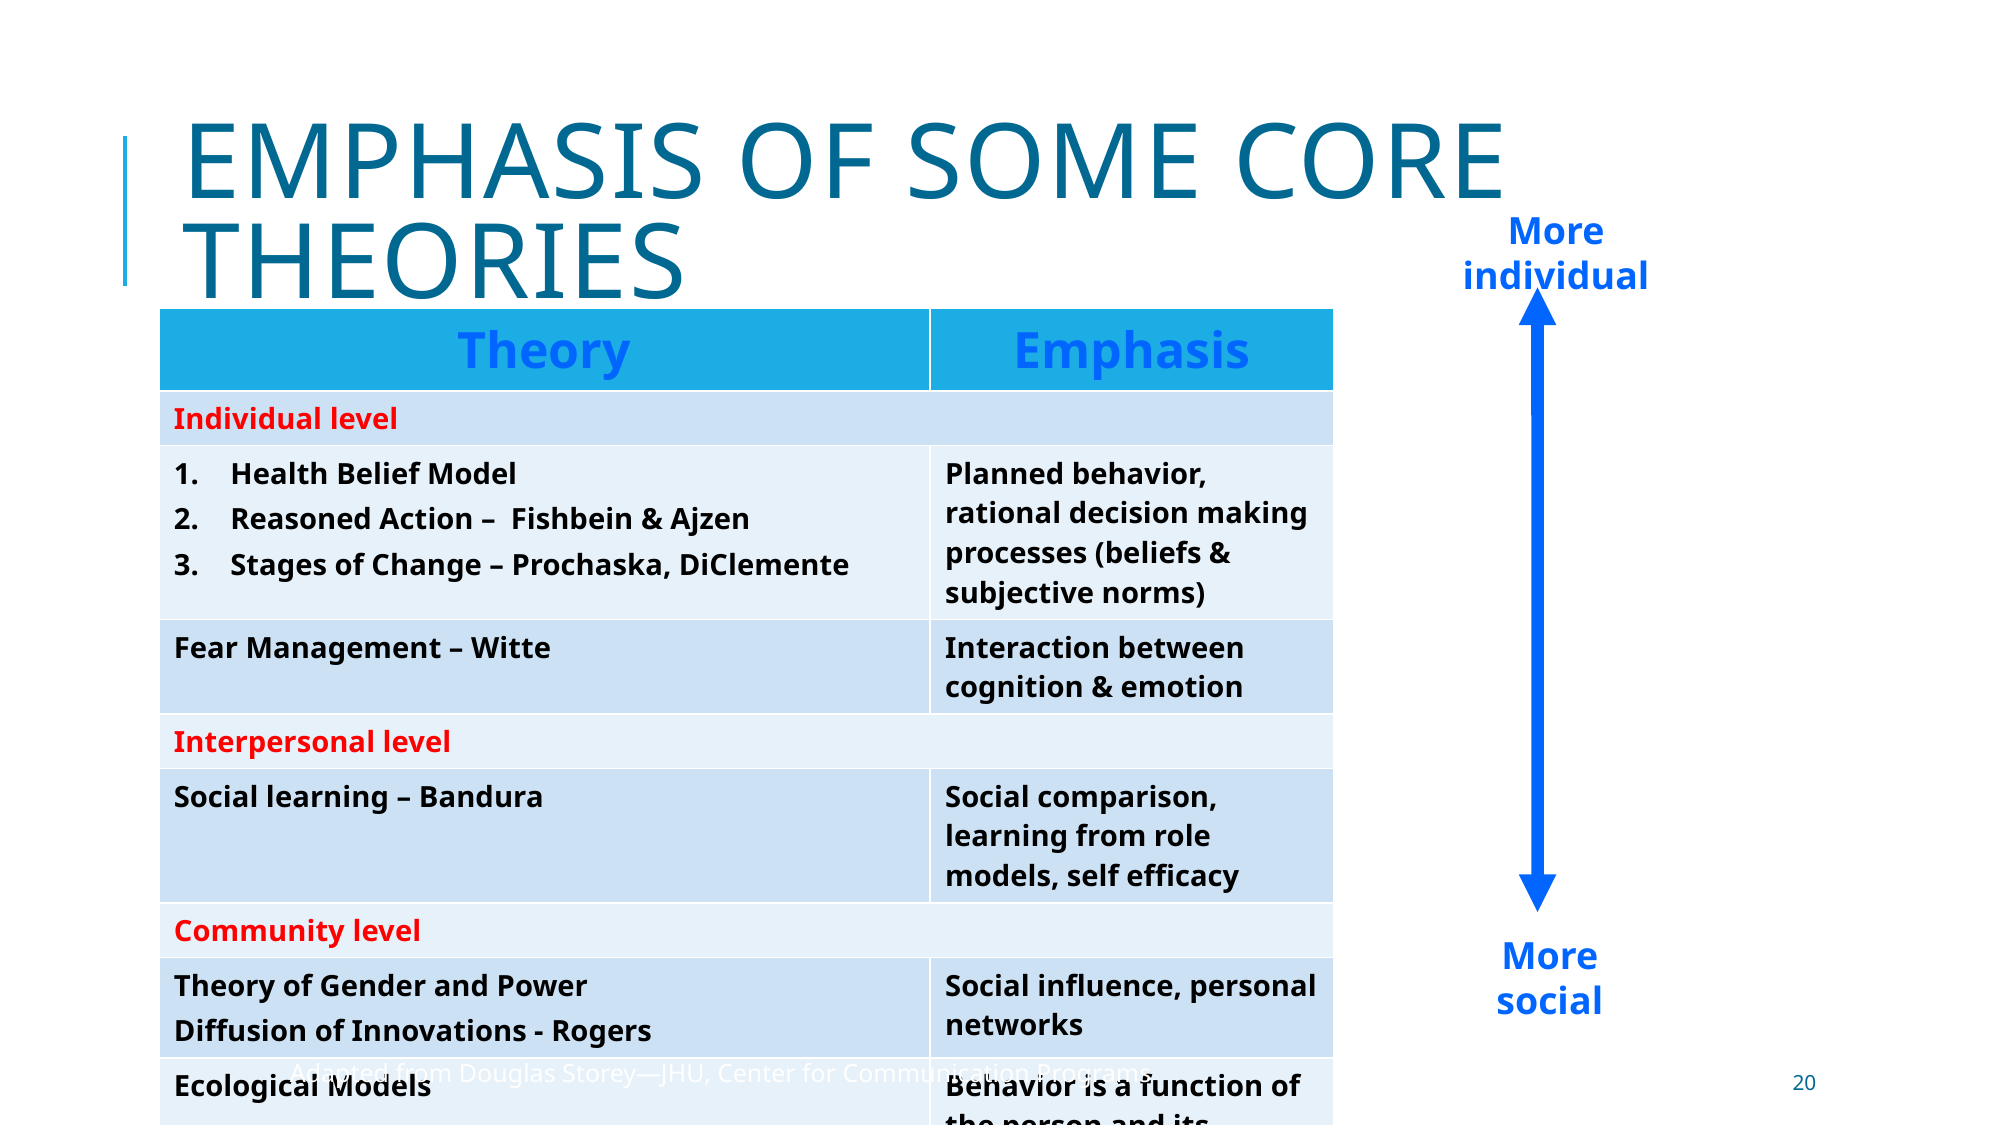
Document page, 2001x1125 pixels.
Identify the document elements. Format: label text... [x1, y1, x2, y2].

table_header Emphasis [931, 309, 1333, 390]
table_cell Social influence, personal networks [931, 958, 1333, 1050]
table_cell Community level [160, 904, 1333, 957]
table_cell Fear Management – Witte [160, 620, 929, 713]
table_cell Ecological Models [160, 1059, 929, 1125]
slide_number 20 [1777, 1061, 1938, 1107]
text_box [1531, 287, 1544, 912]
text_box More individual [1425, 199, 1688, 305]
table_cell Health Belief Model Reasoned Action – Fishbein & Ajzen Stages of Change – Prochaska, DiClemente [160, 446, 929, 619]
table_cell Social learning – Bandura [160, 769, 929, 902]
table_cell Individual level [160, 392, 1333, 445]
table_cell Interpersonal level [160, 715, 1333, 768]
table_cell Planned behavior, rational decision making processes (beliefs & subjective norms) [931, 446, 1333, 619]
table_cell Theory of Gender and Power Diffusion of Innovations - Rogers [160, 958, 929, 1057]
table_cell Social comparison, learning from role models, self efficacy [931, 769, 1333, 902]
text_box More social [1425, 924, 1675, 1030]
table_cell Behavior is a function of the person and its environment [931, 1095, 1333, 1125]
table_header Theory [160, 309, 929, 390]
table_cell Interaction between cognition & emotion [931, 620, 1333, 713]
text_box Adapted from Douglas Storey—JHU, Center for Communication Programs [274, 1050, 1688, 1095]
title Emphasis of some core theories [168, 96, 1763, 342]
